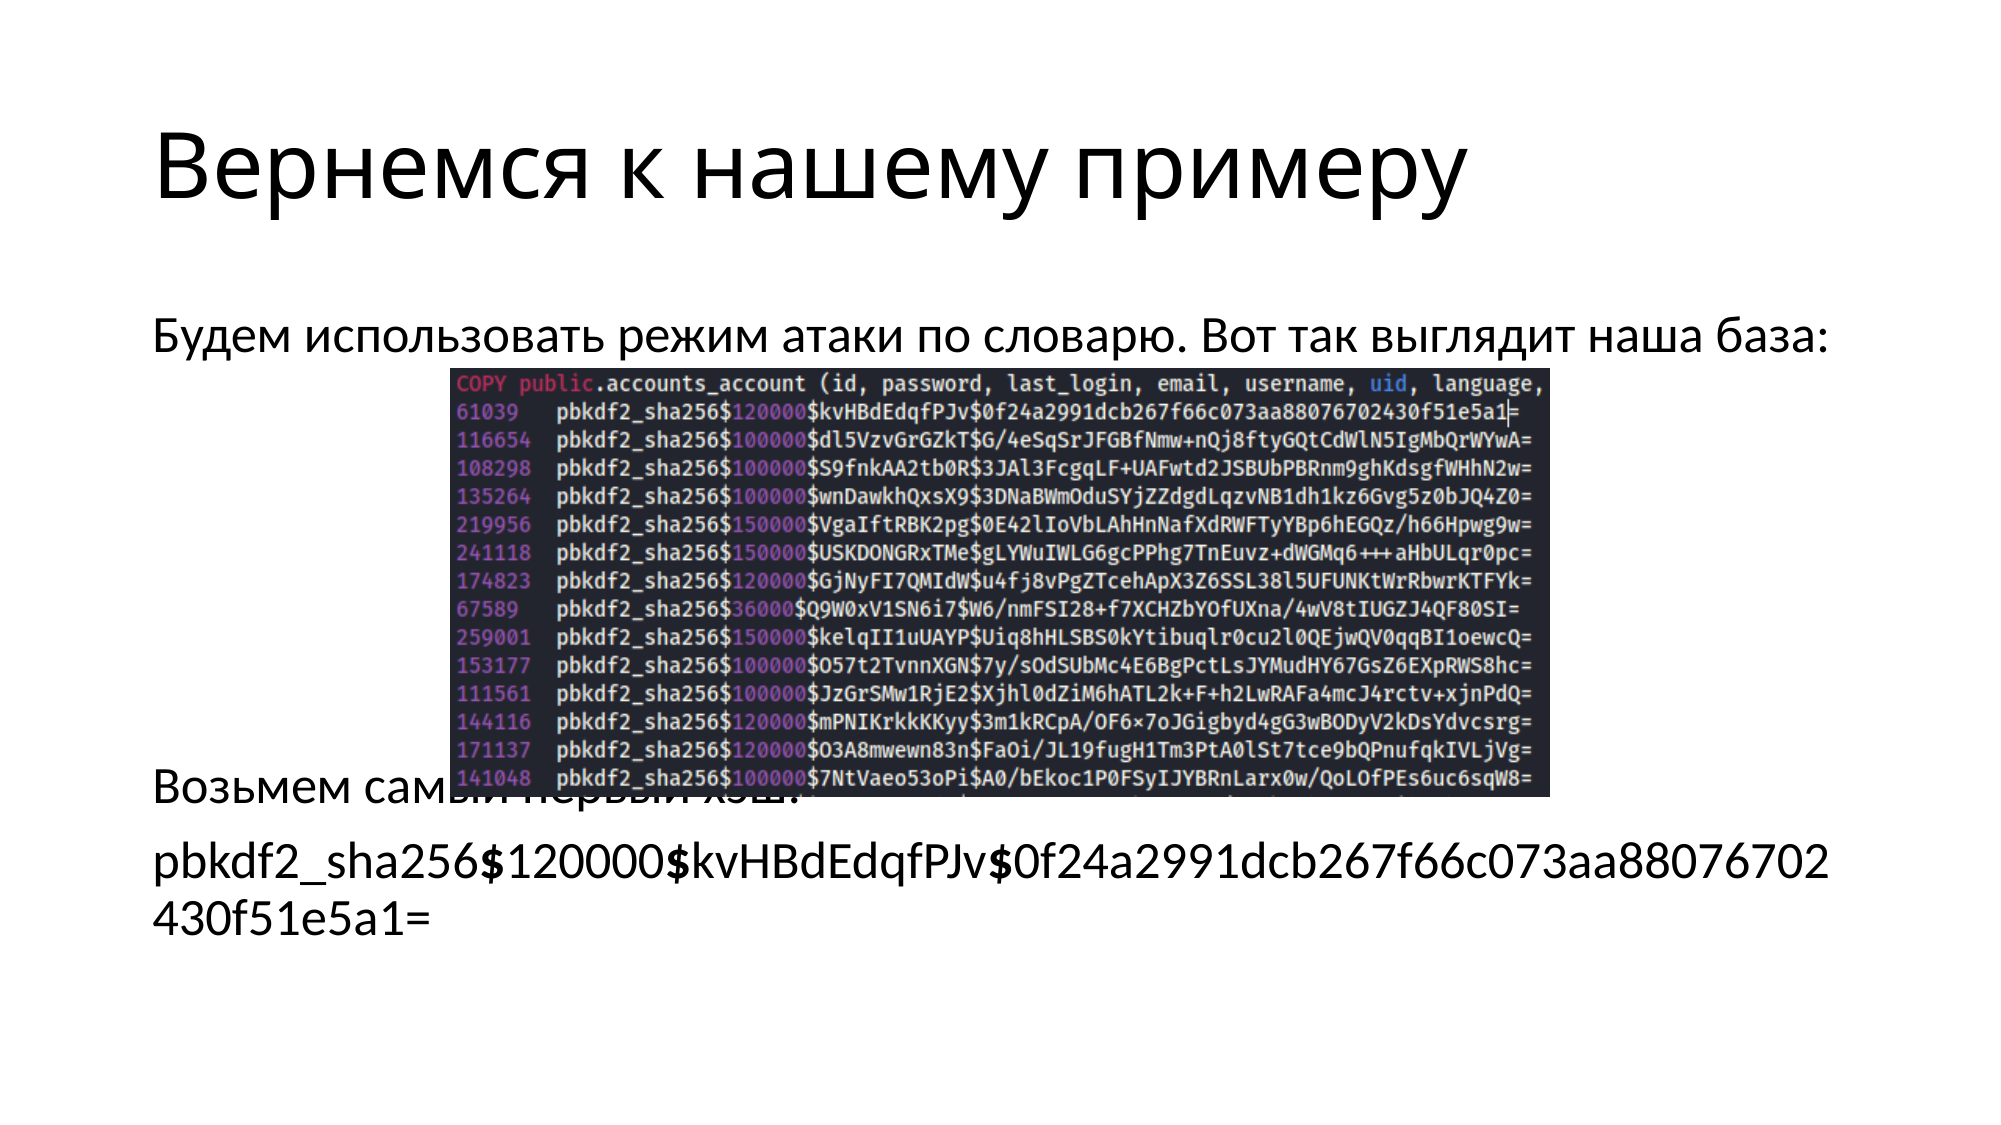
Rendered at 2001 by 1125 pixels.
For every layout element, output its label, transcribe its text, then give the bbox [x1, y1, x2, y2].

picture [450, 368, 1550, 797]
title Вернемся к нашему примеру [137, 59, 1863, 278]
list Будем использовать режим атаки по словарю. Вот так выглядит наша база: Возьмем самый первый хэш: pbkdf2_sha256$120000$kvHBdEdqfPJv$0f24a2991dcb267f66c073aa88076702430f51e5a1= [137, 299, 1863, 1014]
